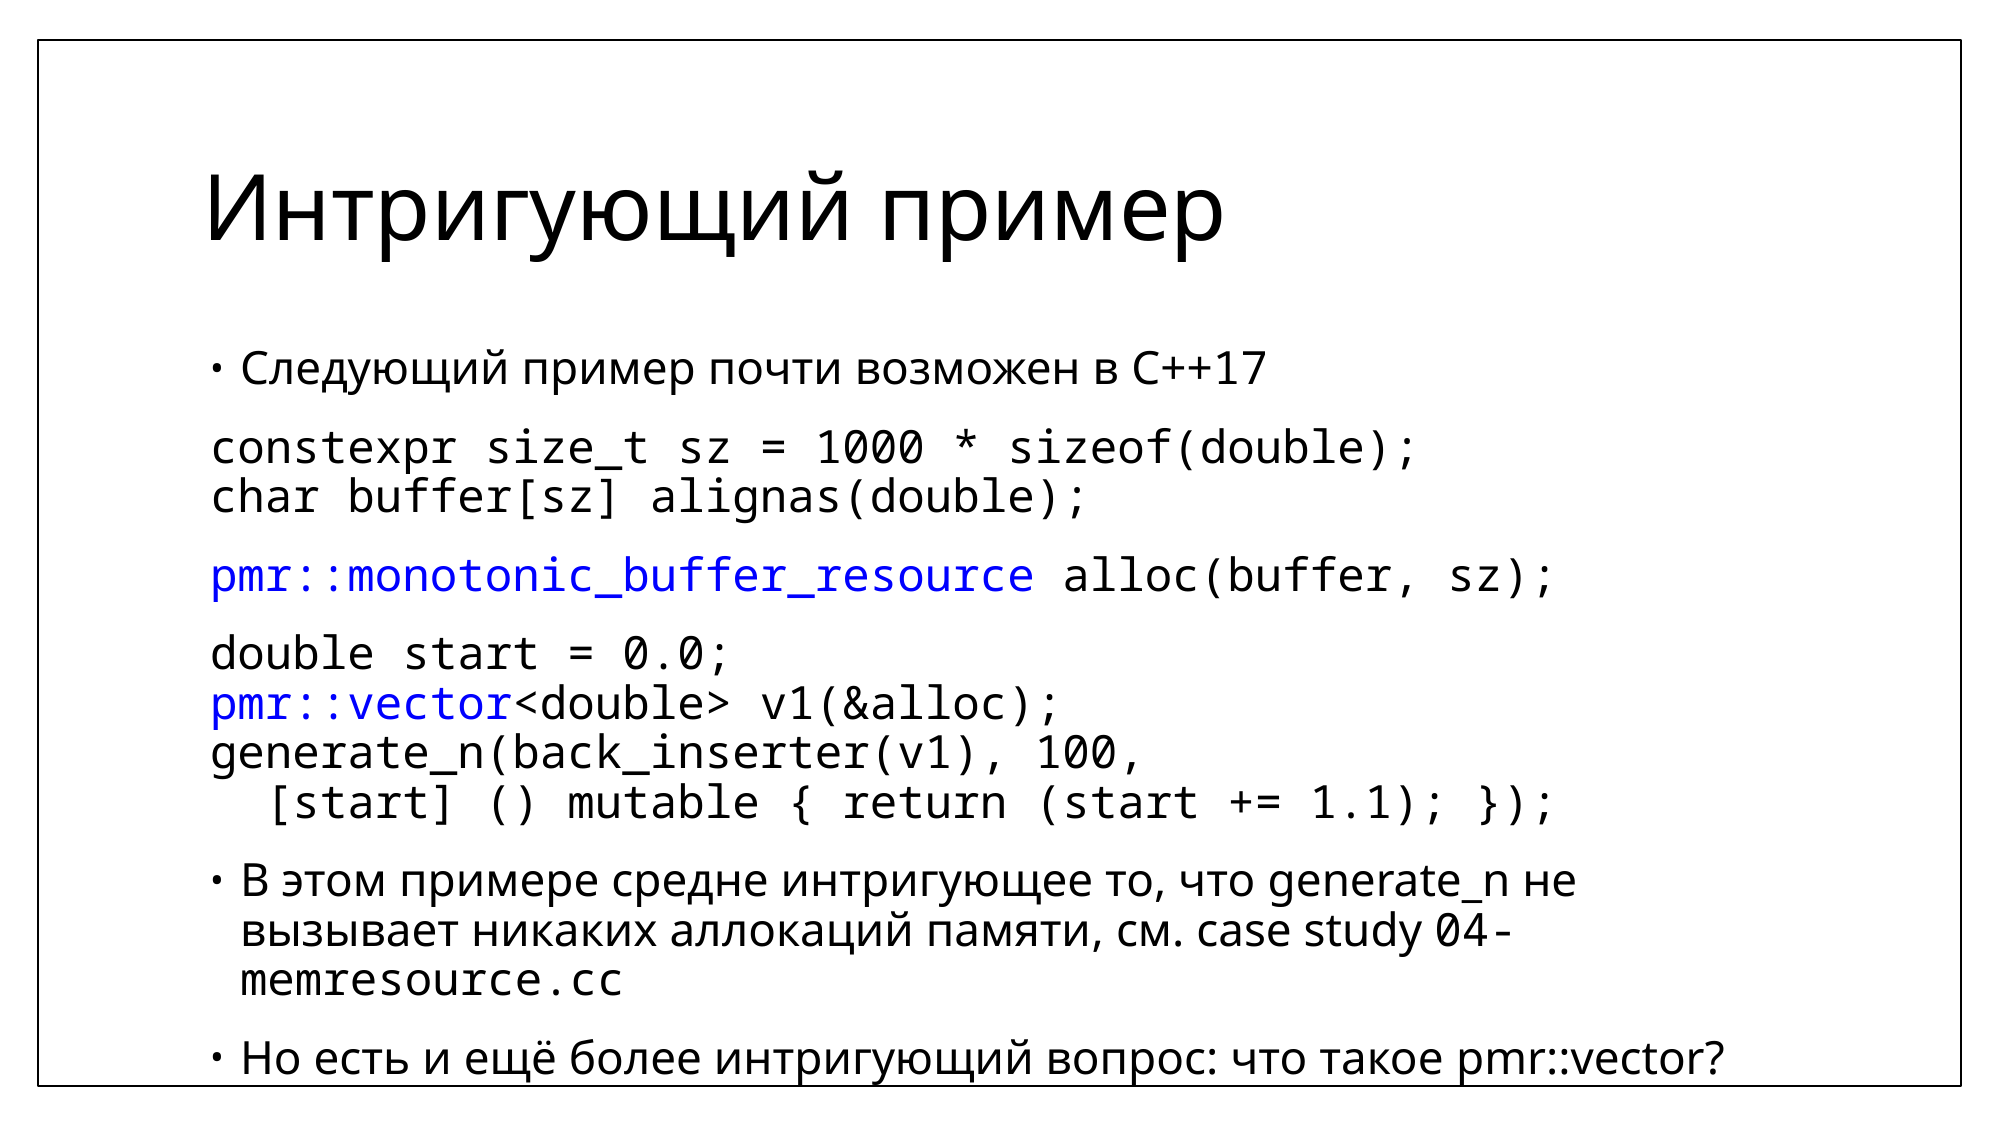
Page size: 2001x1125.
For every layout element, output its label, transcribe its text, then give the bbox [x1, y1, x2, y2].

title Интригующий пример [187, 99, 1808, 323]
list Следующий пример почти возможен в C++17 constexpr size_t sz = 1000 * sizeof(double); char buffer[sz] alignas(double); pmr::monotonic_buffer_resource alloc(buffer, sz); double start = 0.0; pmr::vector<double> v1(&alloc); generate_n(back_inserter(v1), 100, [start] () mutable { return (start += 1.1); }); В этом примере средне интригующее то, что generate_n не вызывает никаких аллокаций памяти, см. case study 04-memresource.cc Но есть и ещё более интригующий вопрос: что такое pmr::vector? [187, 337, 1808, 1000]
